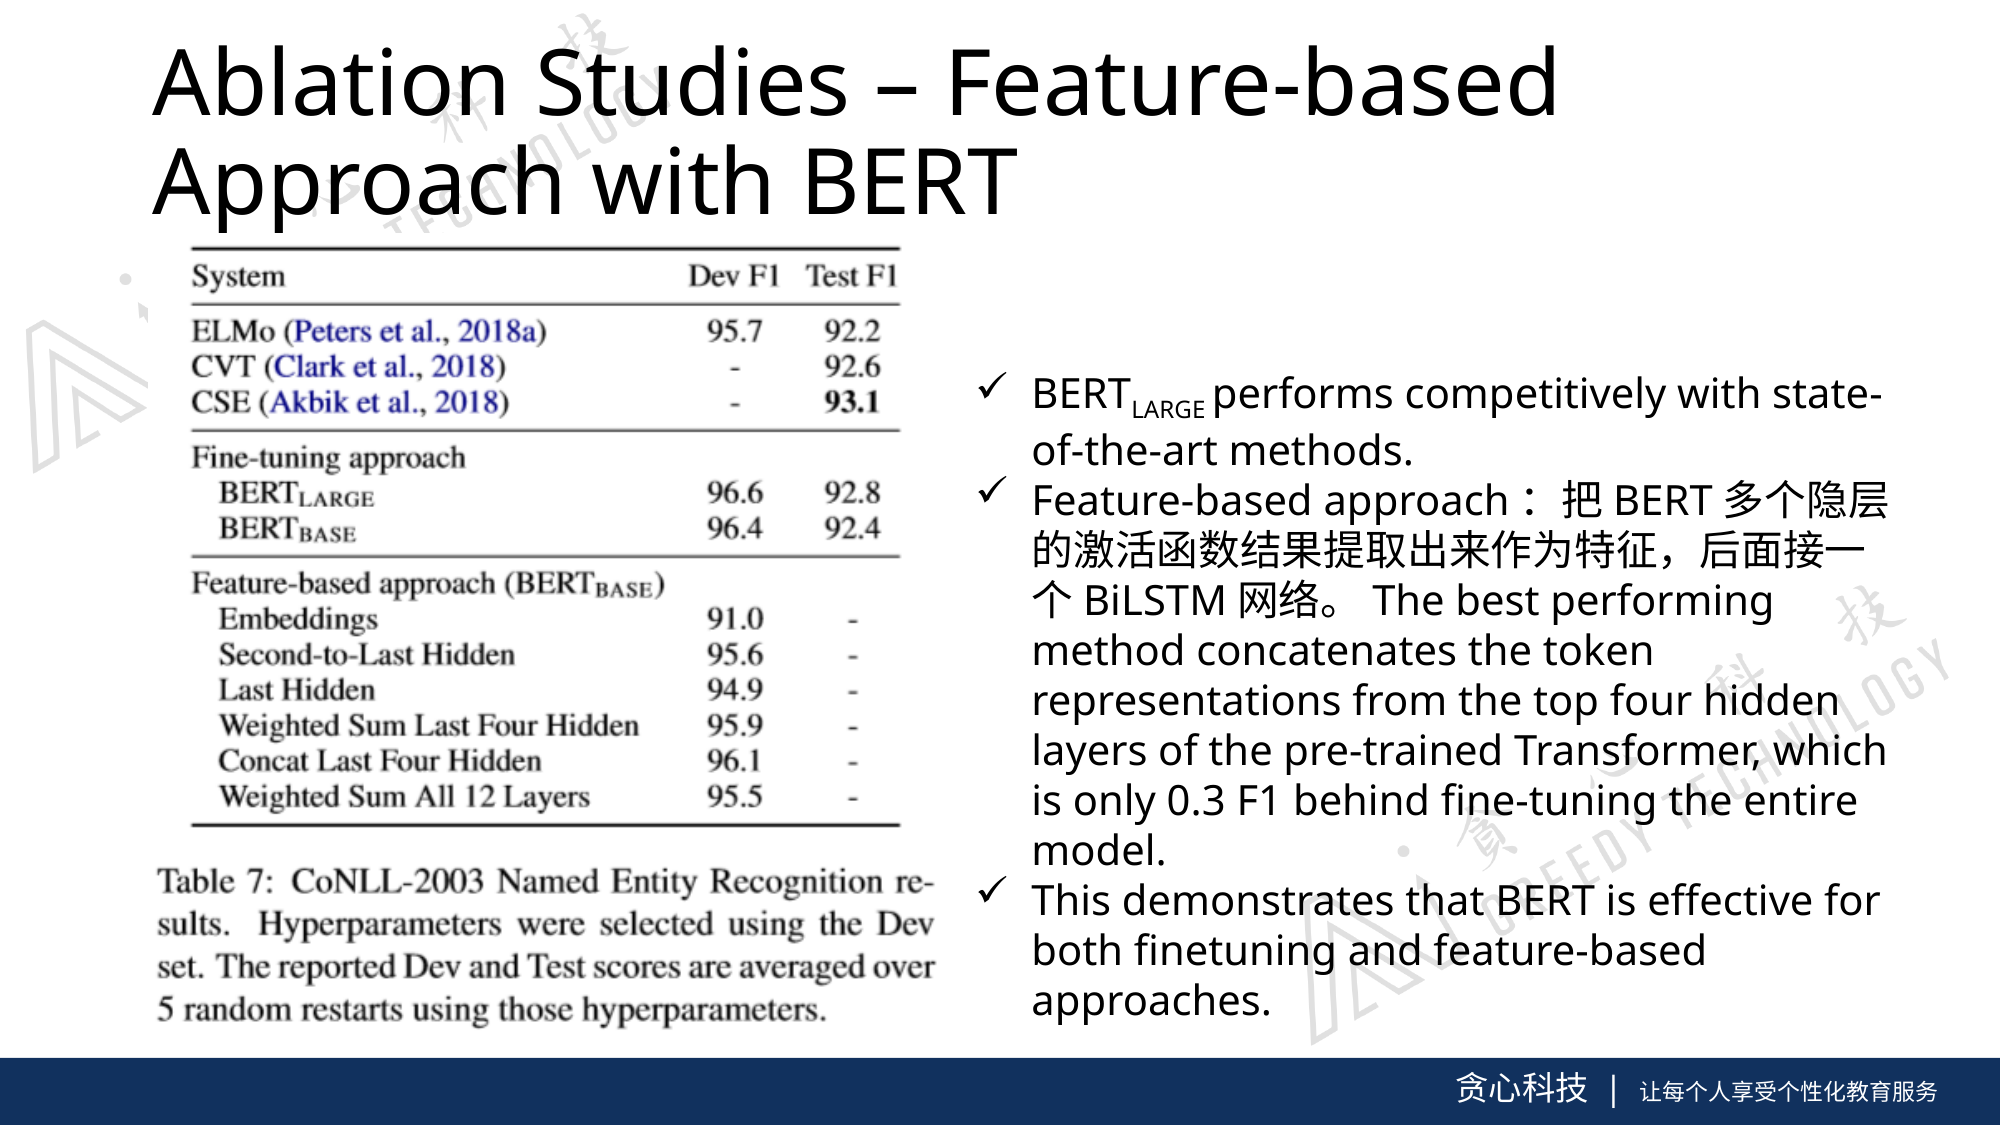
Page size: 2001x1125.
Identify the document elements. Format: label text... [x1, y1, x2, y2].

picture [25, 13, 950, 1035]
text_box BERTLARGE performs competitively with state-of-the-art methods. Feature-based approach：把BERT多个隐层的激活函数结果提取出来作为特征，后面接一个BiLSTM网络。The best performing method concatenates the token representations from the top four hidden layers of the pre-trained Transformer, which is only 0.3 F1 behind fine-tuning the entire model. This demonstrates that BERT is effective for both finetuning and feature-based approaches. [960, 359, 1907, 1031]
title Ablation Studies – Feature-based Approach with BERT [671, 26, 1863, 244]
picture [1303, 585, 1949, 1046]
